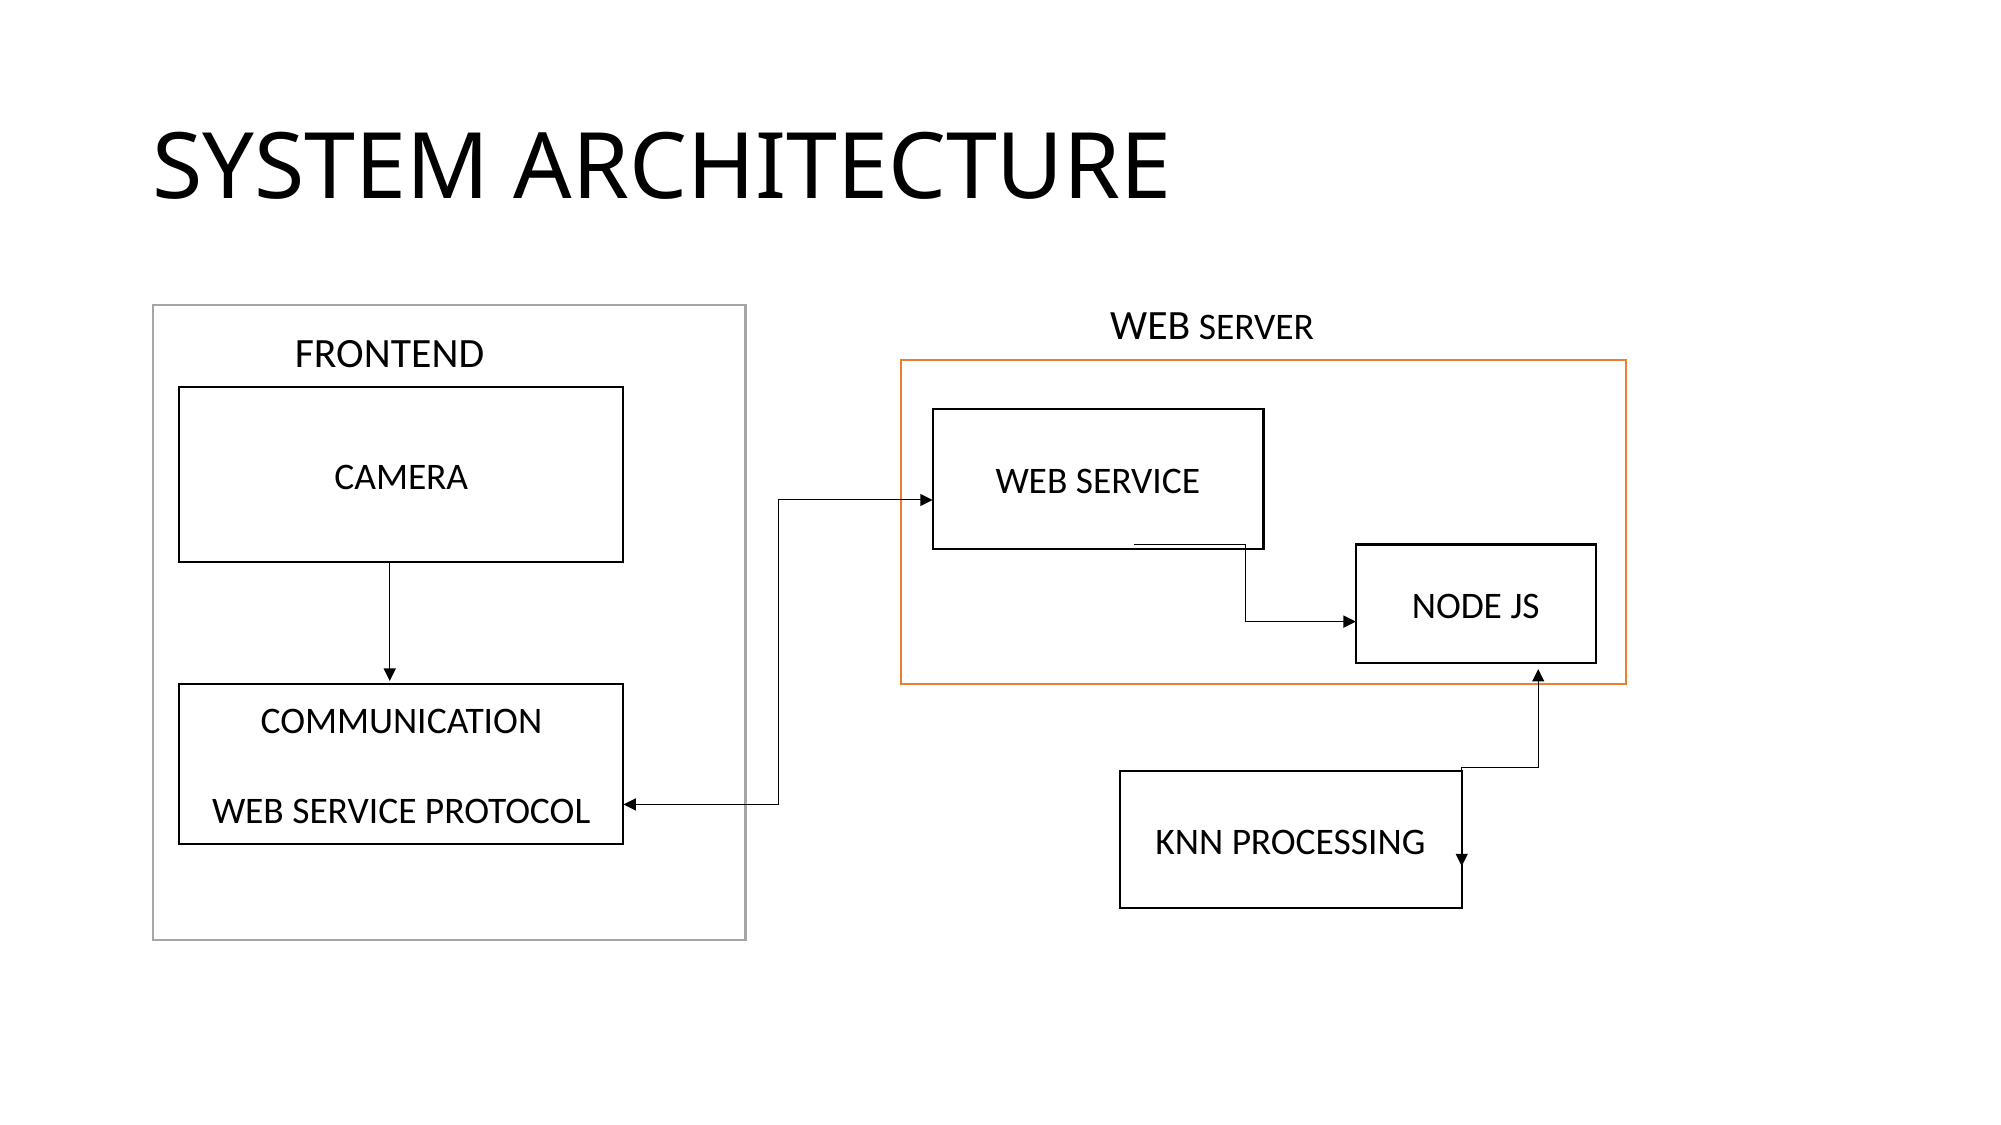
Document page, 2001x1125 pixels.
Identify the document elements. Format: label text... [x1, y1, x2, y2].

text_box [623, 499, 933, 805]
text_box [900, 359, 1627, 685]
text_box NODE JS [1355, 543, 1597, 664]
text_box COMMUNICATION WEB SERVICE PROTOCOL [178, 683, 624, 845]
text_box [1401, 729, 1599, 806]
text_box KNN PROCESSING [1119, 770, 1463, 909]
text_box [152, 304, 747, 941]
text_box CAMERA [178, 386, 624, 563]
text_box WEB SERVICE [932, 408, 1265, 550]
text_box WEB SERVER [1094, 290, 1329, 356]
title SYSTEM ARCHITECTURE [137, 59, 1863, 278]
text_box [1134, 544, 1356, 622]
text_box FRONTEND [279, 318, 500, 384]
